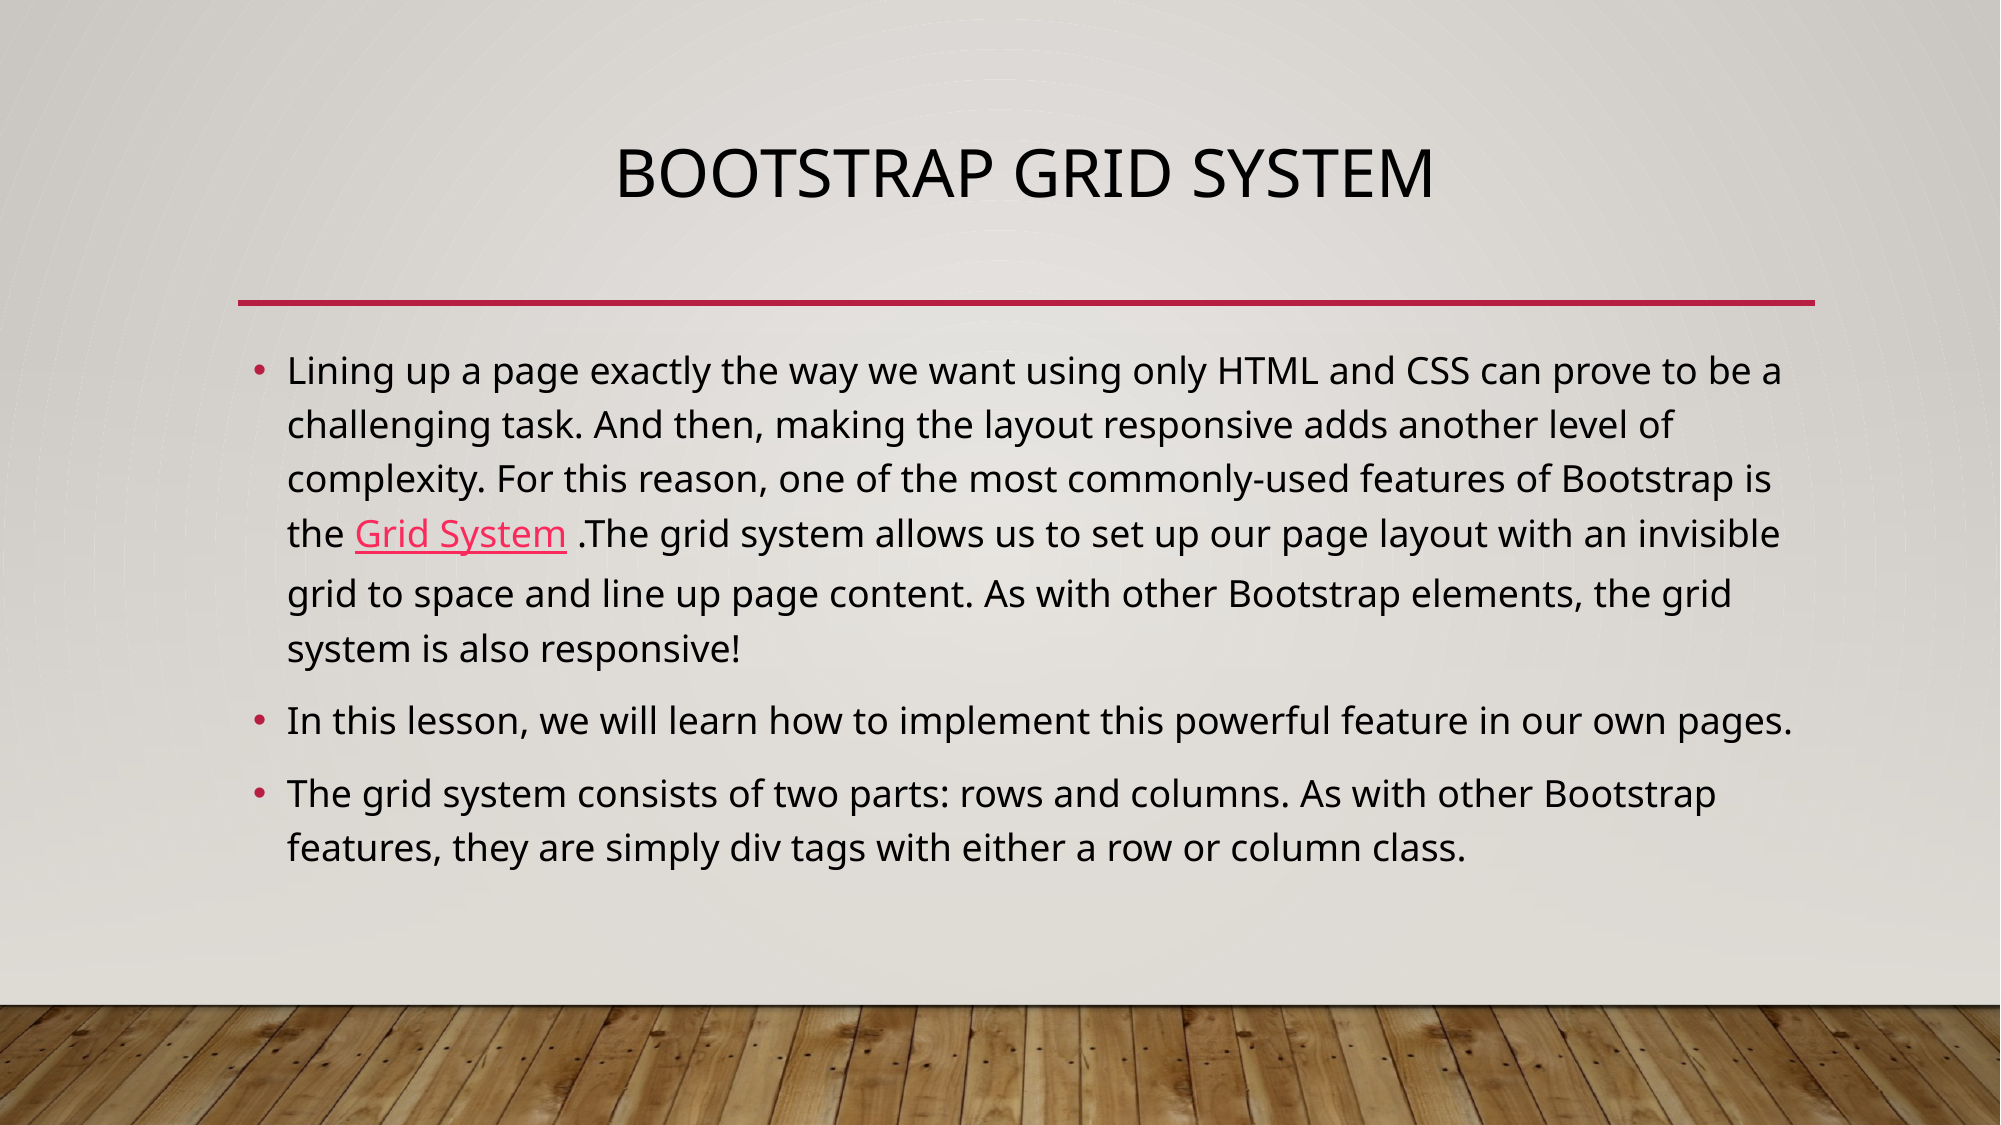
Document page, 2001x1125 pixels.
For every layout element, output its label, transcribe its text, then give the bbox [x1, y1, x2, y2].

picture [0, 1005, 2000, 1125]
title Bootstrap Grid System [238, 131, 1814, 305]
list Lining up a page exactly the way we want using only HTML and CSS can prove to be a challenging task. And then, making the layout responsive adds another level of complexity. For this reason, one of the most commonly-used features of Bootstrap is the Grid System .The grid system allows us to set up our page layout with an invisible grid to space and line up page content. As with other Bootstrap elements, the grid system is also responsive! In this lesson, we will learn how to implement this powerful feature in our own pages. The grid system consists of two parts: rows and columns. As with other Bootstrap features, they are simply div tags with either a row or column class. [238, 330, 1814, 897]
